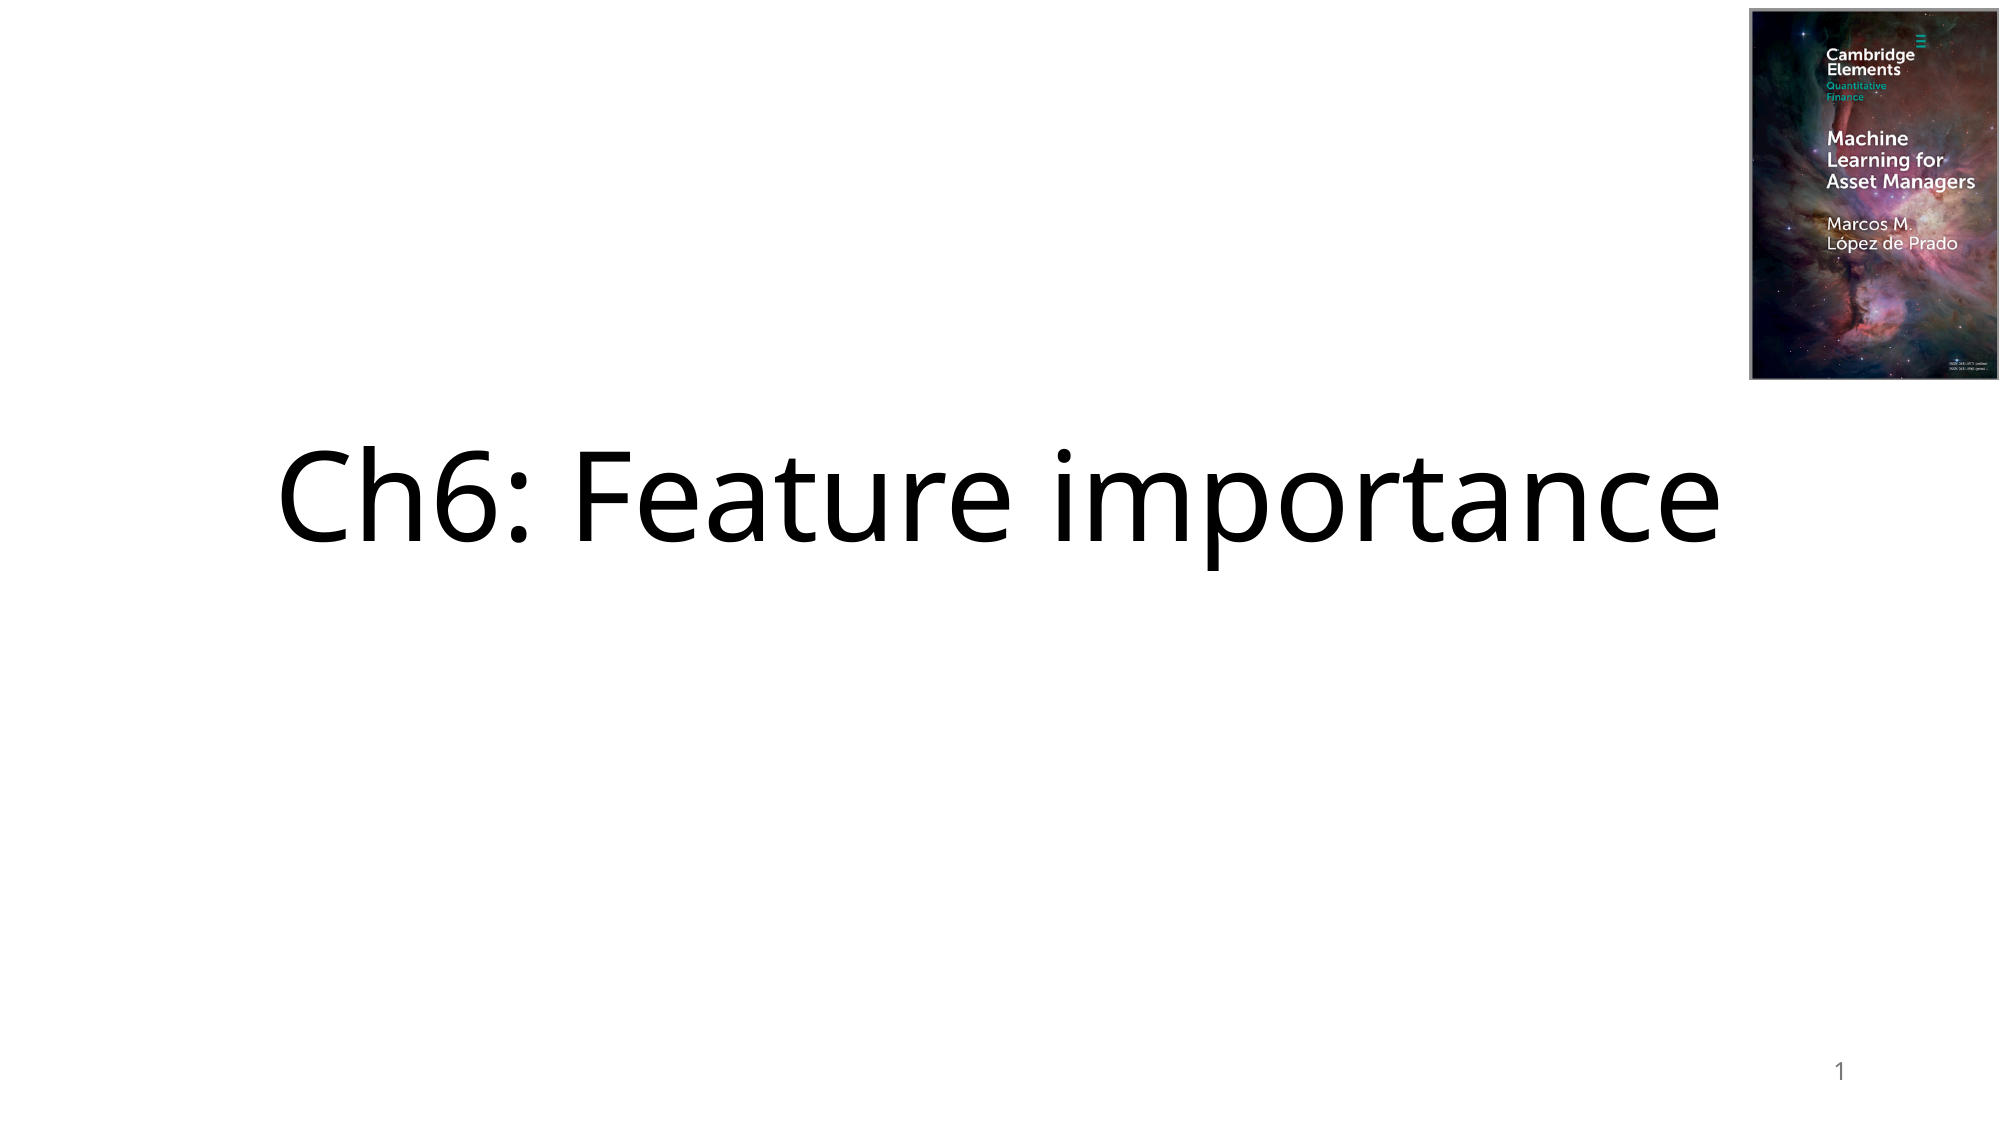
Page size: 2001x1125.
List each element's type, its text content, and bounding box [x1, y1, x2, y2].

title Ch6: Feature importance [249, 184, 1750, 576]
picture [1749, 8, 1999, 381]
slide_number 1 [1412, 1042, 1863, 1103]
